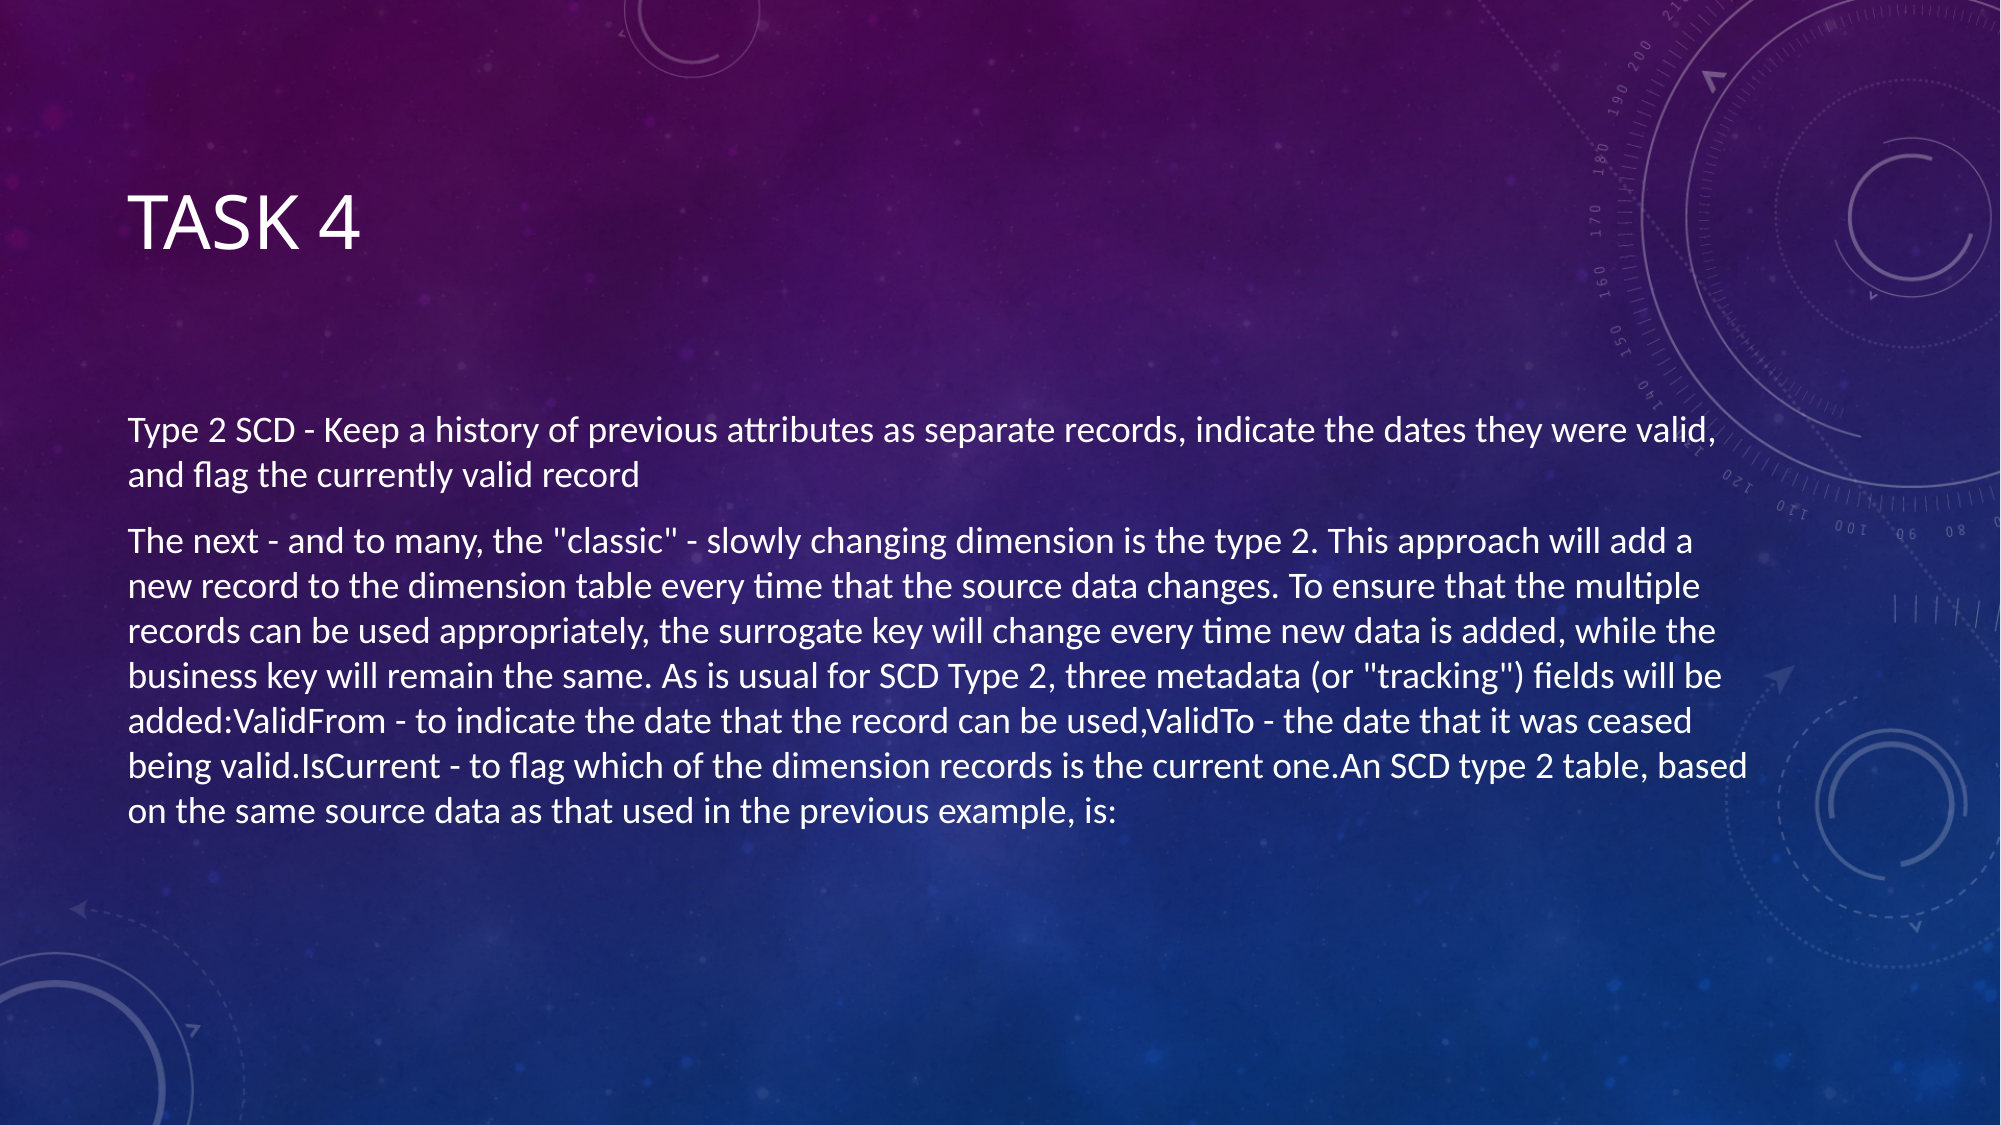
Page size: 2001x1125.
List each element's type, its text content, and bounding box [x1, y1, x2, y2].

list Type 2 SCD - Keep a history of previous attributes as separate records, indicate the dates they were valid, and flag the currently valid record The next - and to many, the "classic" - slowly changing dimension is the type 2. This approach will add a new record to the dimension table every time that the source data changes. To ensure that the multiple records can be used appropriately, the surrogate key will change every time new data is added, while the business key will remain the same. As is usual for SCD Type 2, three metadata (or "tracking") fields will be added:ValidFrom - to indicate the date that the record can be used,ValidTo - the date that it was ceased being valid.IsCurrent - to flag which of the dimension records is the current one.An SCD type 2 table, based on the same source data as that used in the previous example, is: [112, 351, 1775, 950]
title Task 4 [112, 99, 1775, 339]
picture [0, 0, 2001, 1125]
